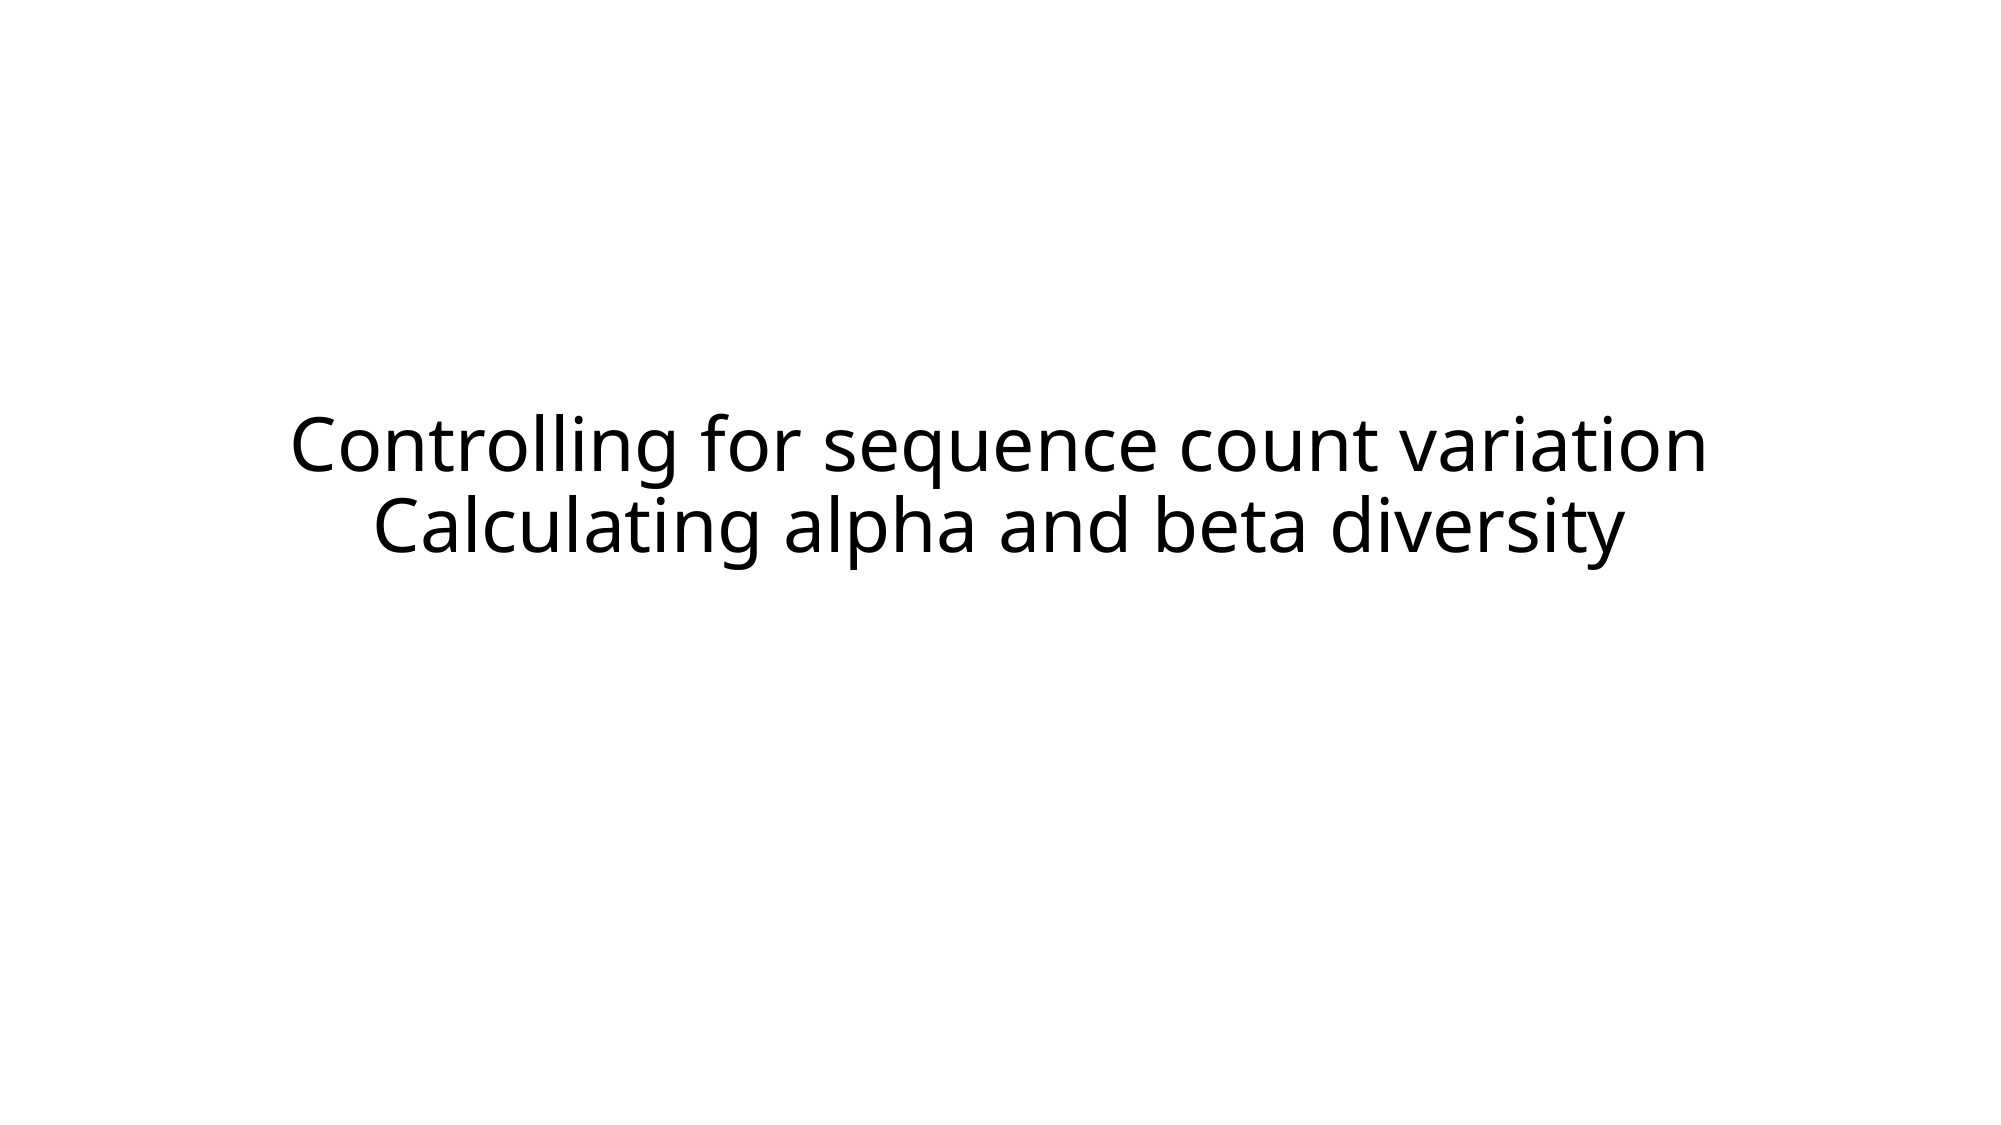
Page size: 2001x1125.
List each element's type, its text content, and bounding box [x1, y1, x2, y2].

title Controlling for sequence count variation Calculating alpha and beta diversity [249, 184, 1750, 576]
